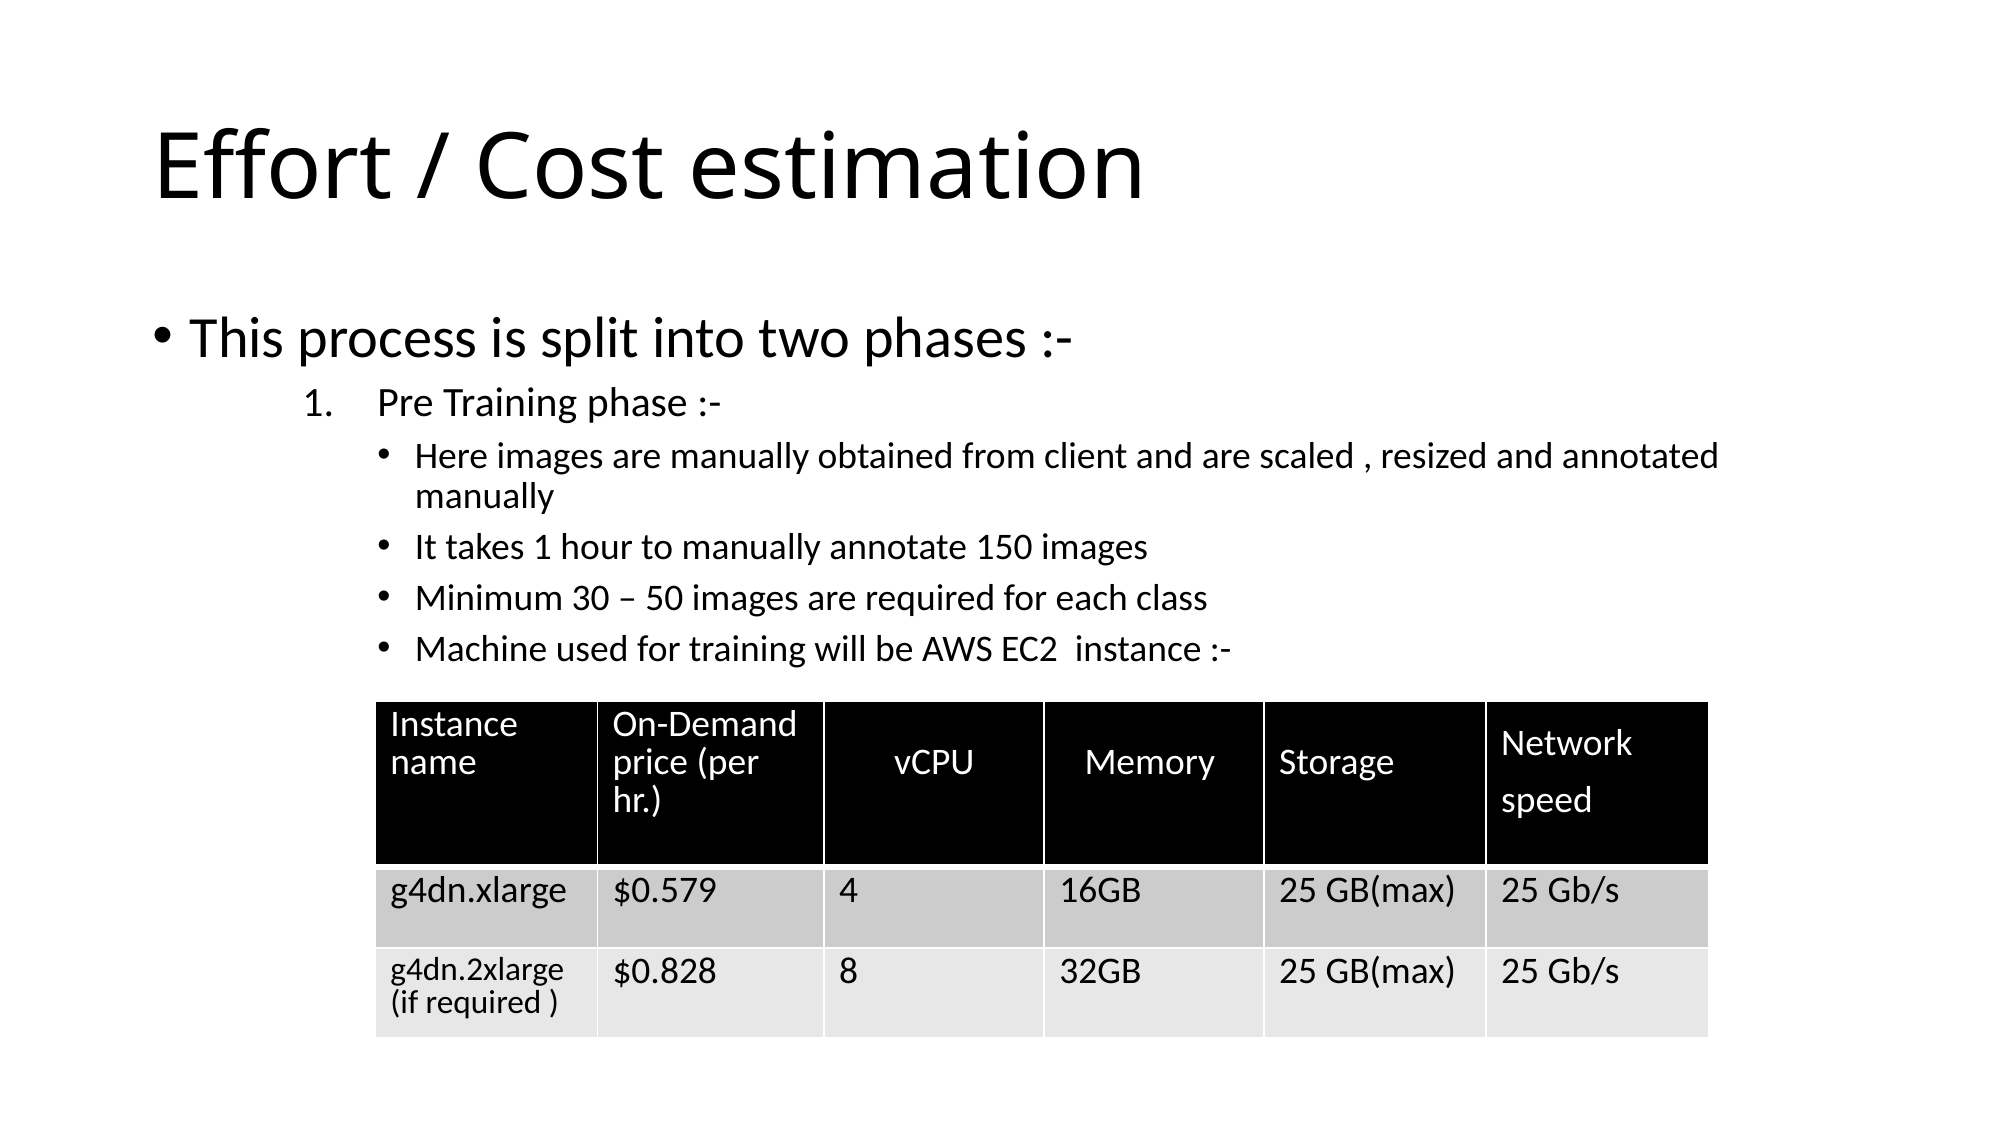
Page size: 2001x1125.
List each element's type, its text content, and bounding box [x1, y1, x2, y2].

table_cell g4dn.2xlarge (if required ) [376, 949, 597, 1037]
table_cell $0.579 [598, 870, 823, 947]
title Effort / Cost estimation [137, 59, 1863, 278]
table_cell 32GB [1045, 949, 1263, 1037]
table_header Network speed [1487, 702, 1708, 864]
table_cell $0.828 [598, 949, 823, 1037]
table_header Storage [1265, 702, 1485, 864]
table_header Instance name [376, 702, 597, 864]
table_header Memory [1045, 702, 1263, 864]
table_cell 25 GB(max) [1265, 870, 1485, 947]
list This process is split into two phases :- Pre Training phase :- Here images are manually obtained from client and are scaled , resized and annotated manually It takes 1 hour to manually annotate 150 images Minimum 30 – 50 images are required for each class Machine used for training will be AWS EC2 instance :- [137, 299, 1863, 1014]
table_header On-Demand price (per hr.) [598, 702, 823, 864]
table_cell 16GB [1045, 870, 1263, 947]
table_cell 4 [825, 870, 1043, 947]
table_cell g4dn.xlarge [376, 870, 597, 947]
table_cell 8 [825, 949, 1043, 1037]
table_header vCPU [825, 702, 1043, 864]
table_cell 25 Gb/s [1487, 870, 1708, 947]
table_cell 25 GB(max) [1265, 949, 1485, 1037]
table_cell 25 Gb/s [1487, 949, 1708, 1037]
